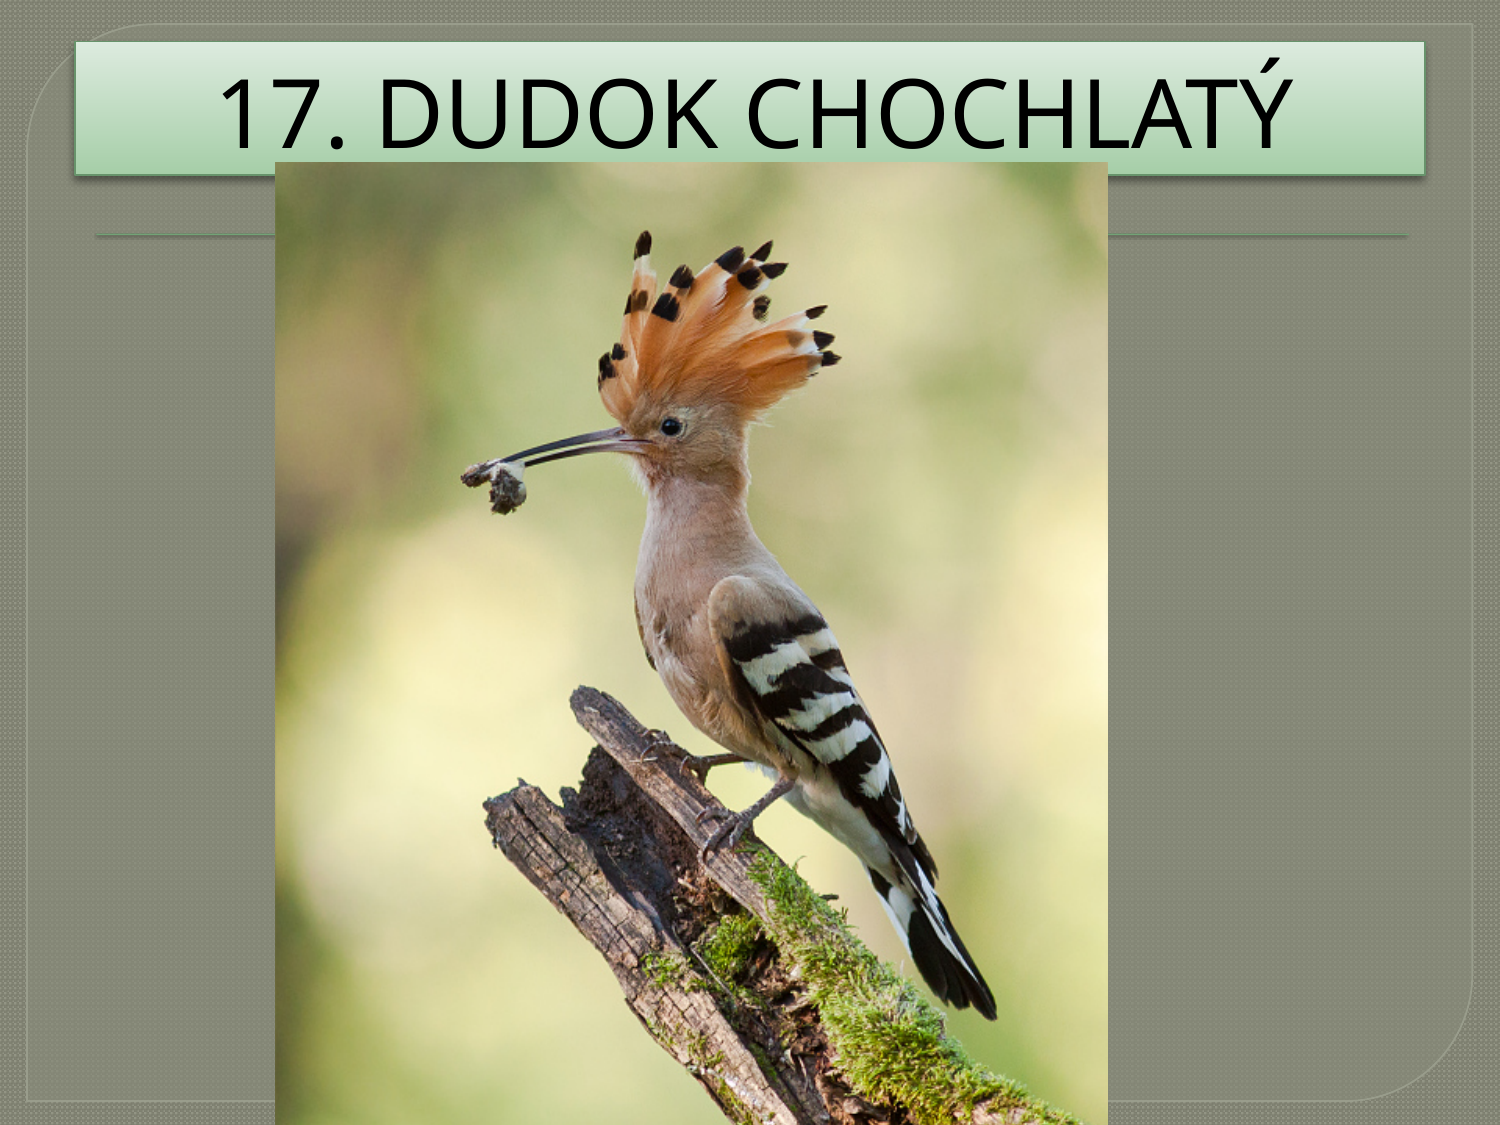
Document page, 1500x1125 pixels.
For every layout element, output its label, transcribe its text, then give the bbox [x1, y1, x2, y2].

text_box 17. DUDOK CHOCHLATÝ [74, 41, 1426, 176]
picture [274, 162, 1108, 1125]
